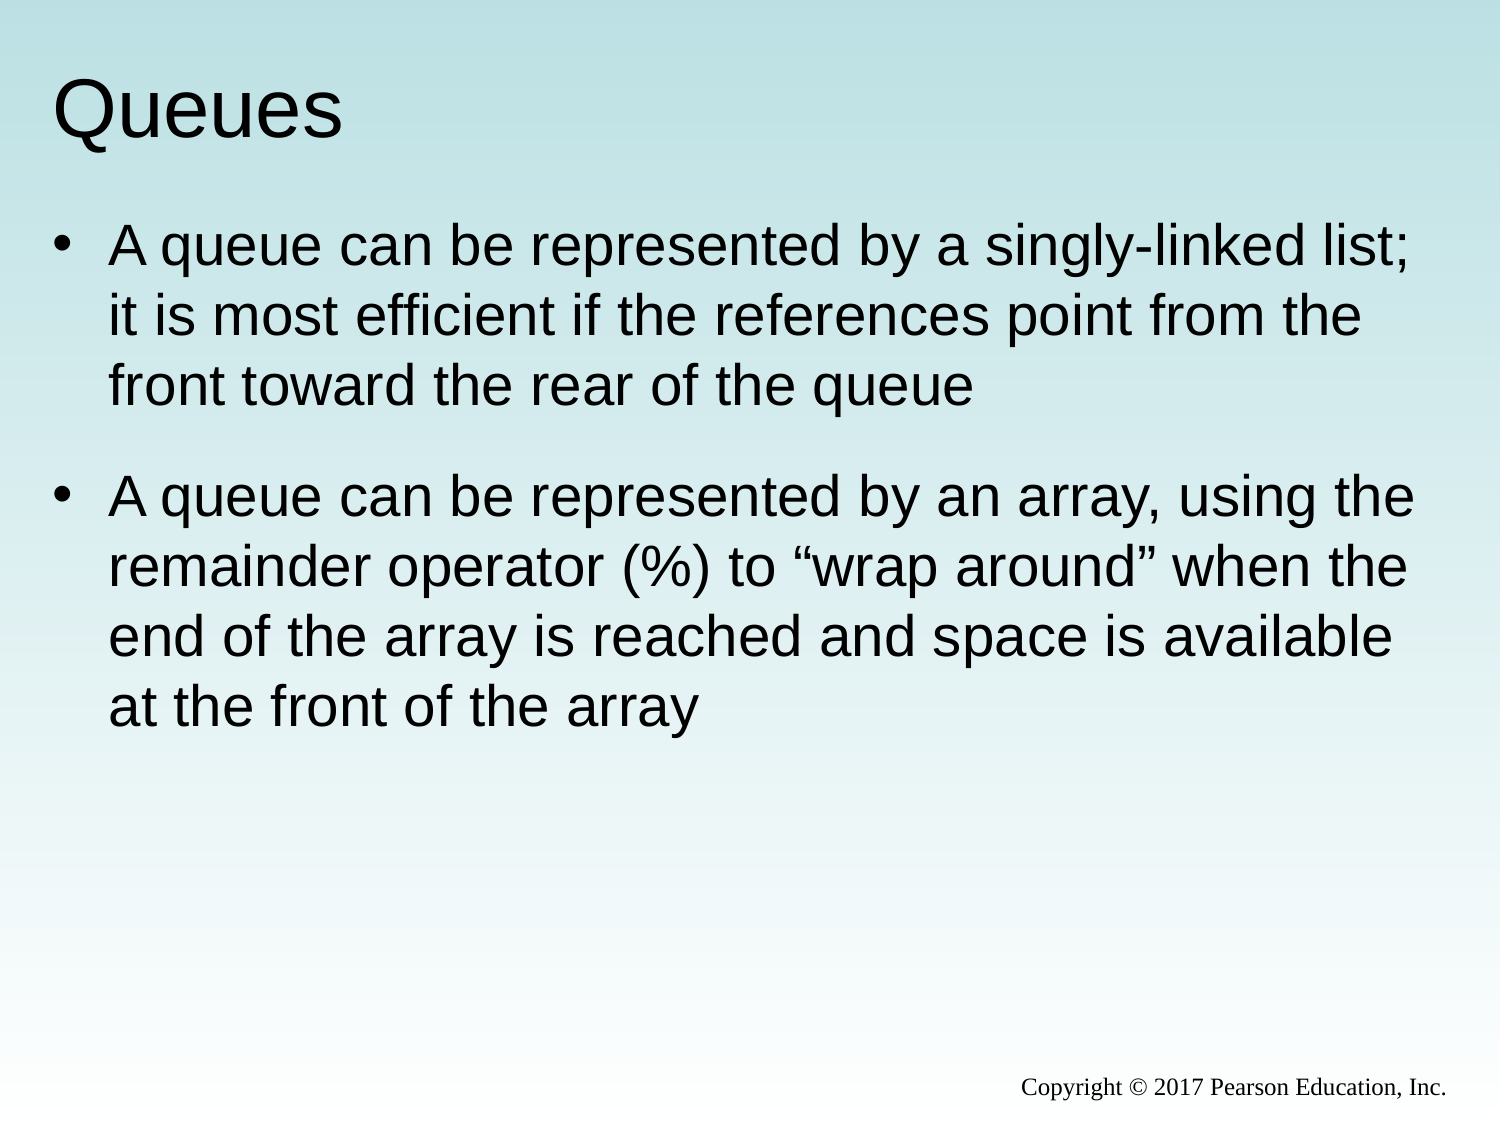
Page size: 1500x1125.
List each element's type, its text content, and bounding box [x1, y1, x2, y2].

list A queue can be represented by a singly-linked list; it is most efficient if the references point from the front toward the rear of the queue A queue can be represented by an array, using the remainder operator (%) to “wrap around” when the end of the array is reached and space is available at the front of the array [37, 200, 1463, 888]
title Queues [37, 45, 1463, 163]
footer Copyright © 2017 Pearson Education, Inc. [549, 1062, 1463, 1113]
